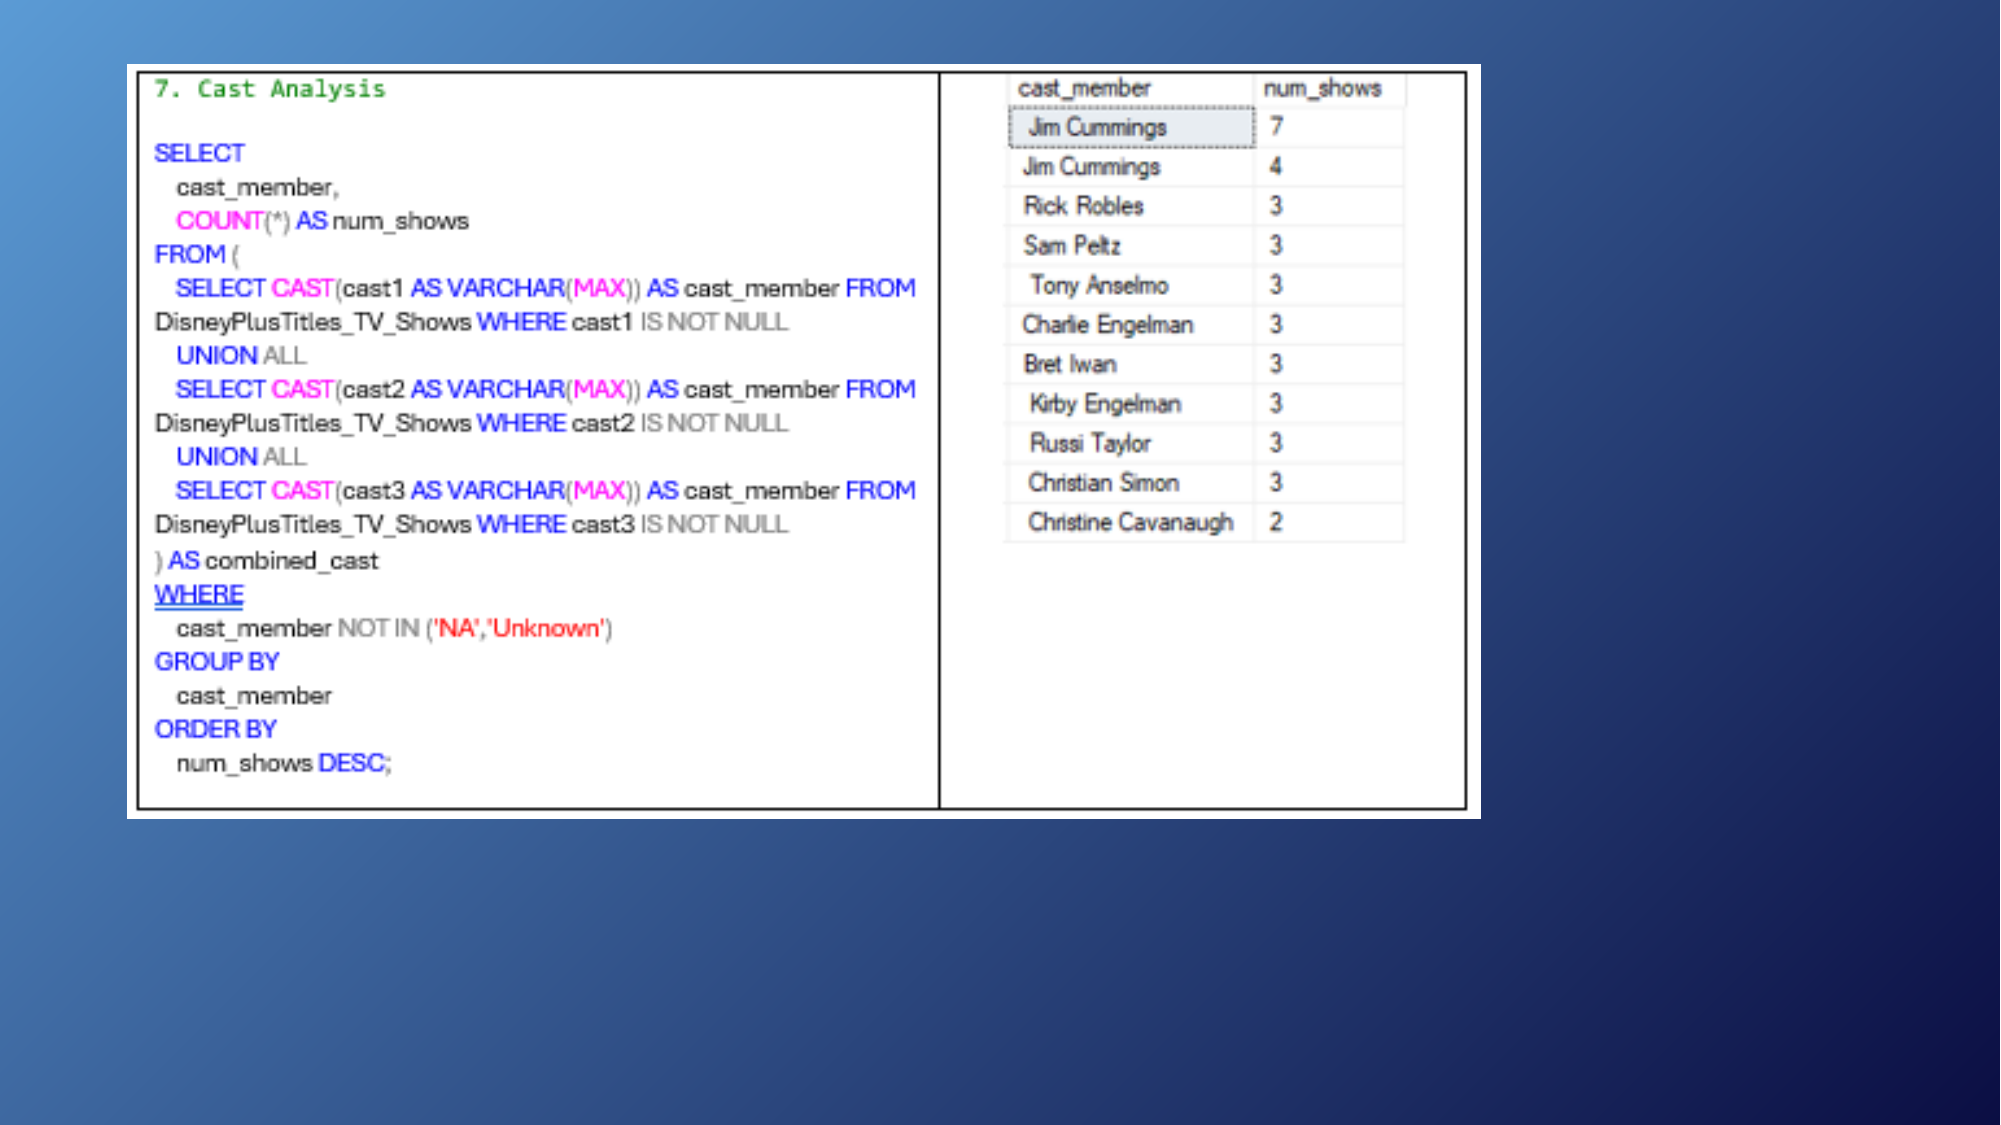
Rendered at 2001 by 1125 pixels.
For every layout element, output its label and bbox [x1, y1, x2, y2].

picture [127, 64, 1481, 819]
